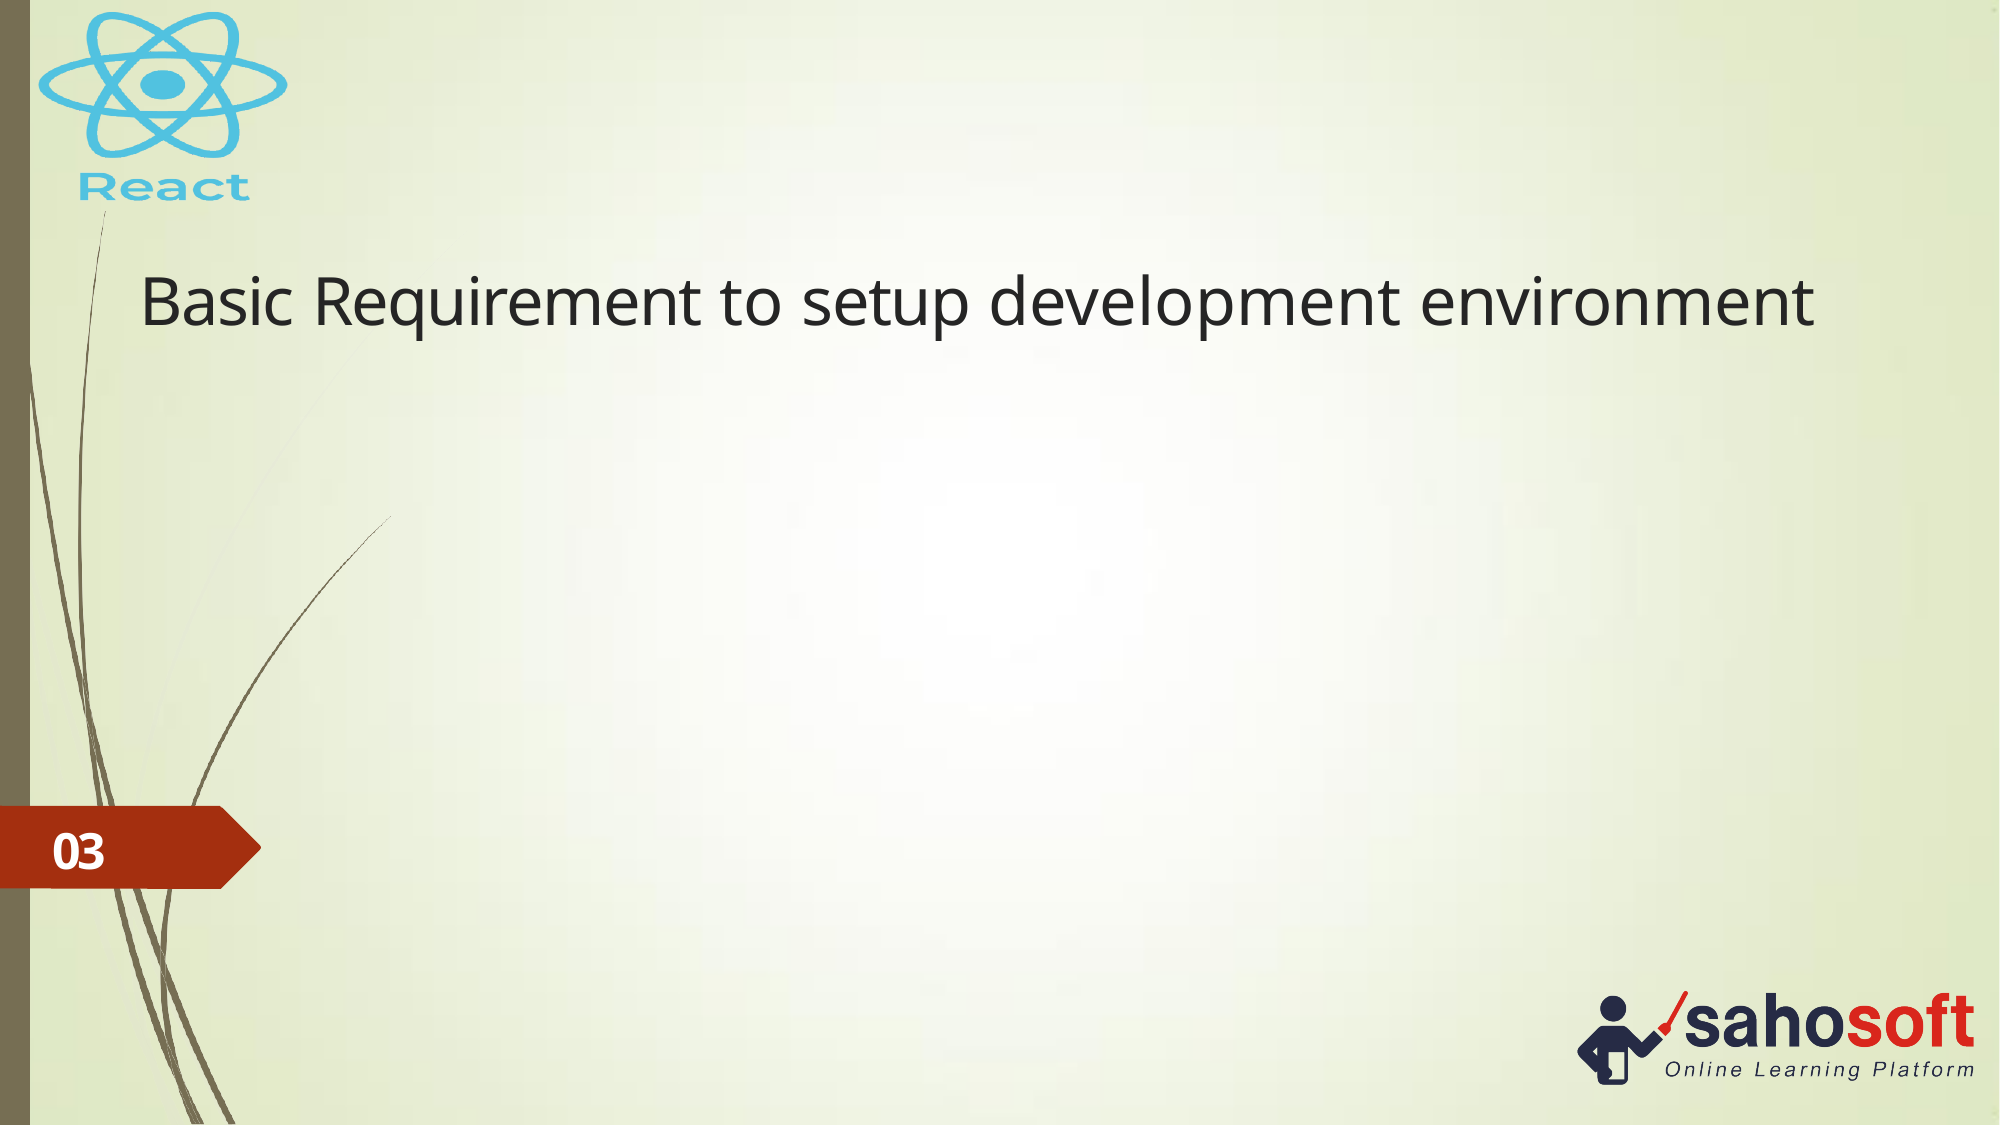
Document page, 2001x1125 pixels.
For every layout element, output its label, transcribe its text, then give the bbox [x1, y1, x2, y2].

text_box Basic Requirement to setup development environment [137, 256, 1910, 339]
text_box 03 [50, 817, 111, 880]
picture [0, 0, 2000, 1125]
